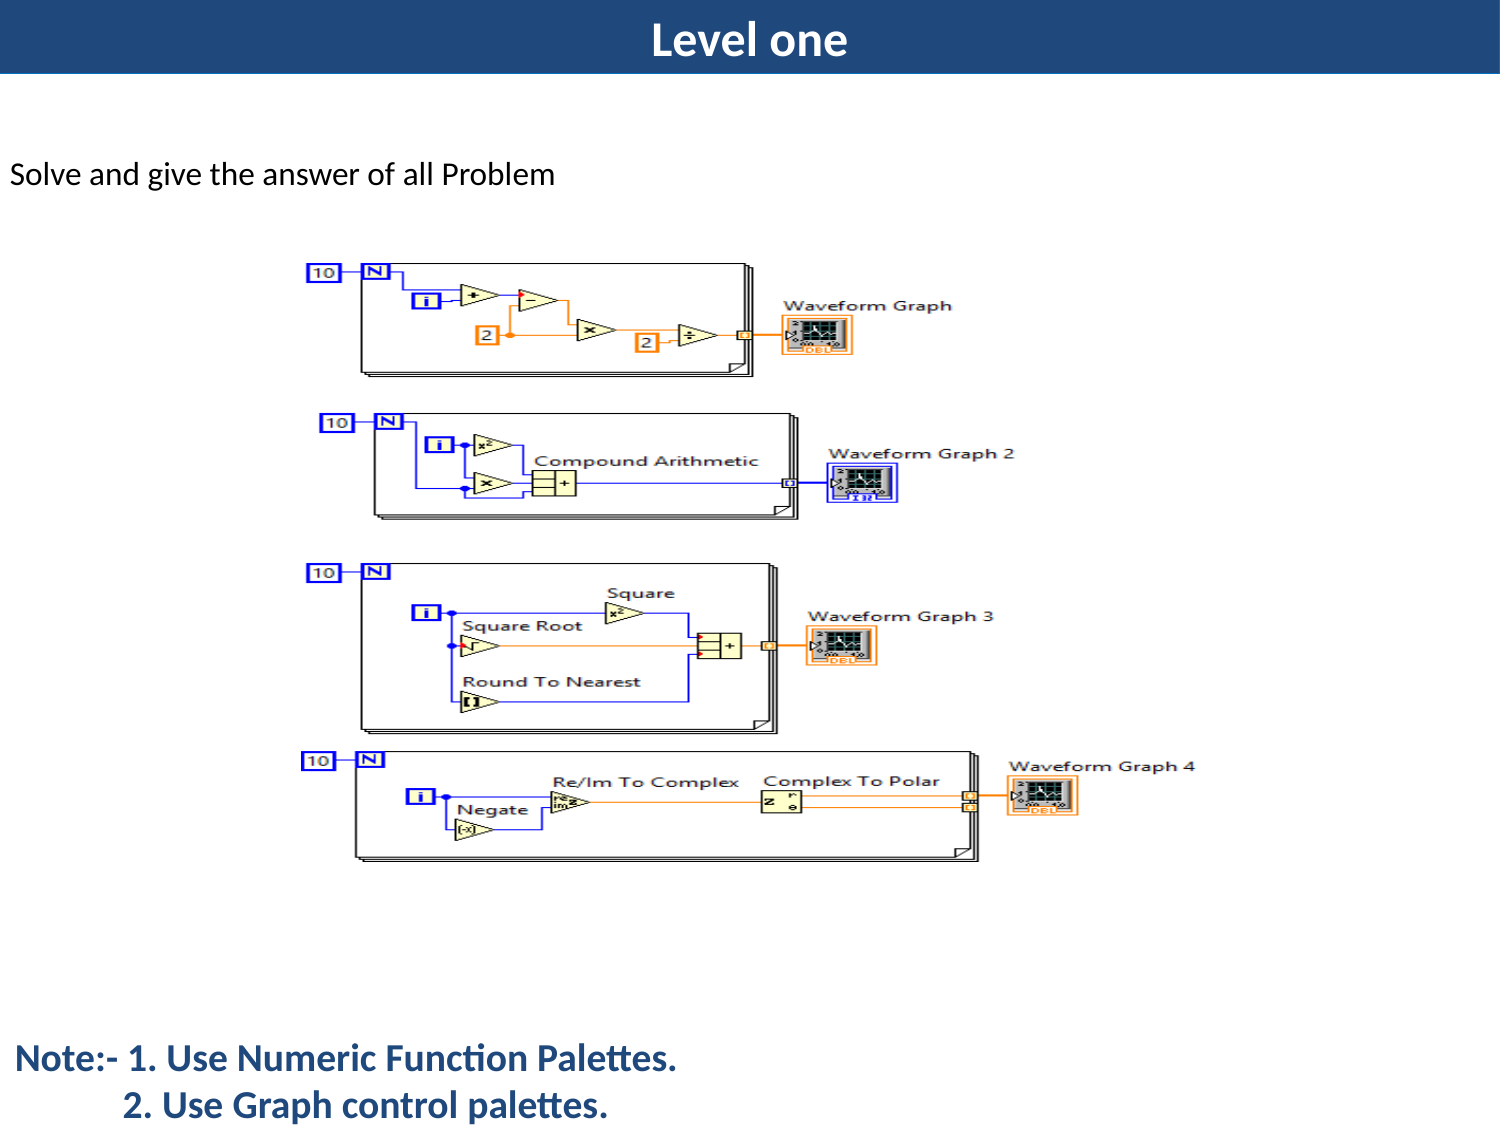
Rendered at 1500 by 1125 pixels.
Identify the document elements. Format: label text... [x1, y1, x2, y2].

text_box Level one [0, 0, 1500, 74]
text_box Note:- 1. Use Numeric Function Palettes. 2. Use Graph control palettes. [4, 1026, 689, 1125]
picture [301, 262, 1199, 862]
text_box Solve and give the answer of all Problem [0, 147, 1088, 198]
